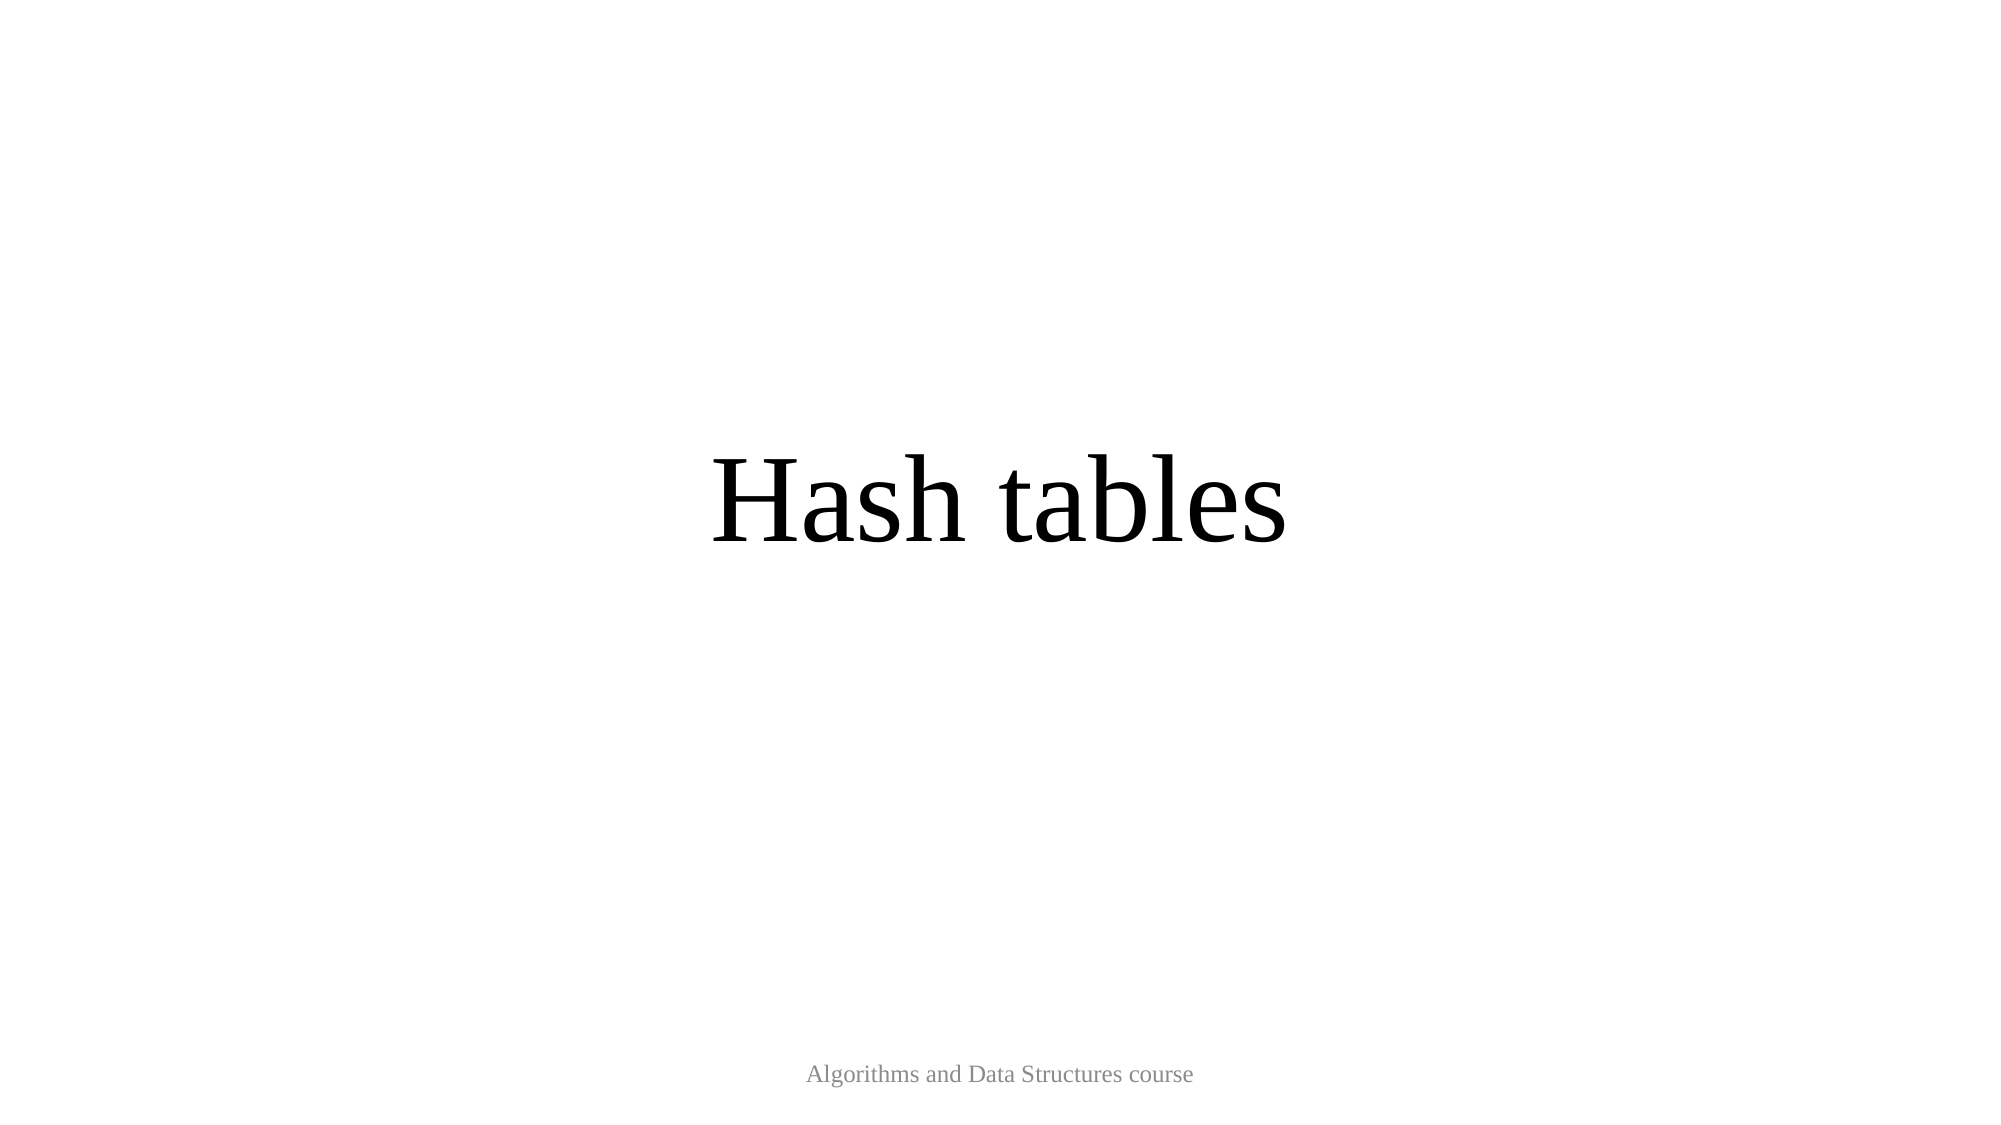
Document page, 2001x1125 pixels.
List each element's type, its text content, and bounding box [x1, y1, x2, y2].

footer Algorithms and Data Structures course [662, 1042, 1338, 1103]
title Hash tables [249, 184, 1750, 576]
